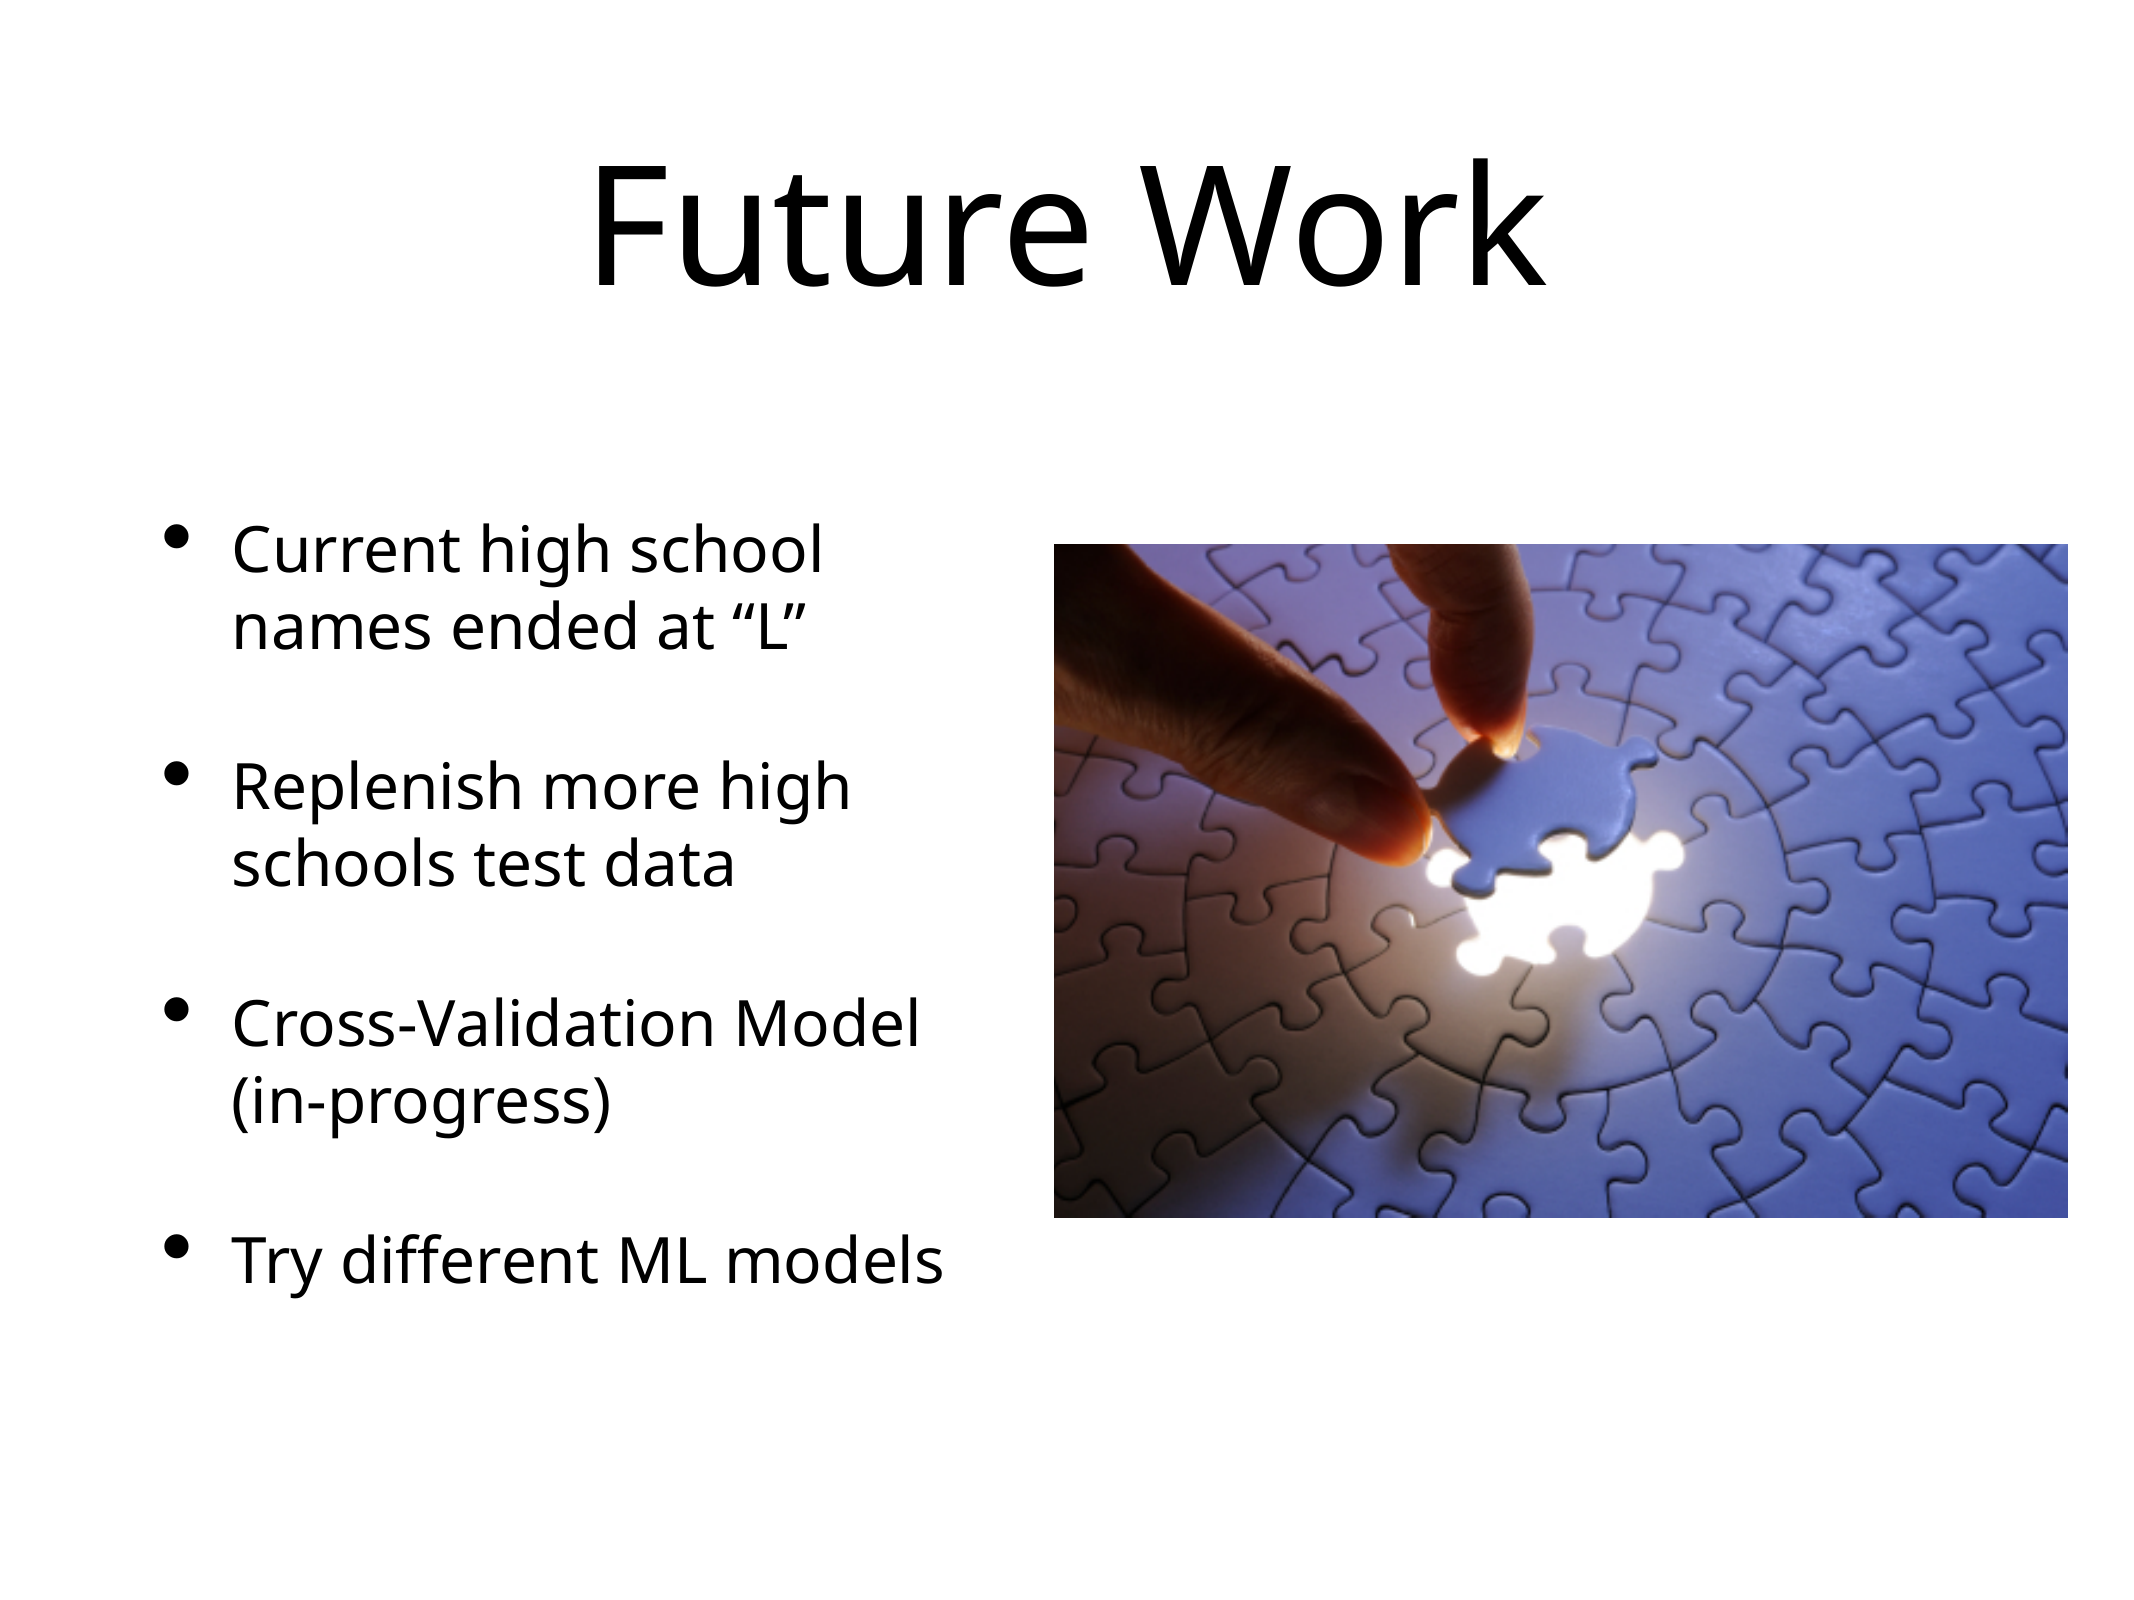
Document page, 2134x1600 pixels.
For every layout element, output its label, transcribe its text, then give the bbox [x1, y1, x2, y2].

list Current high school names ended at “L” Replenish more high schools test data Cross-Validation Model (in-progress) Try different ML models [152, 493, 976, 1312]
picture [1053, 544, 2069, 1218]
title Future Work [155, 41, 1978, 397]
